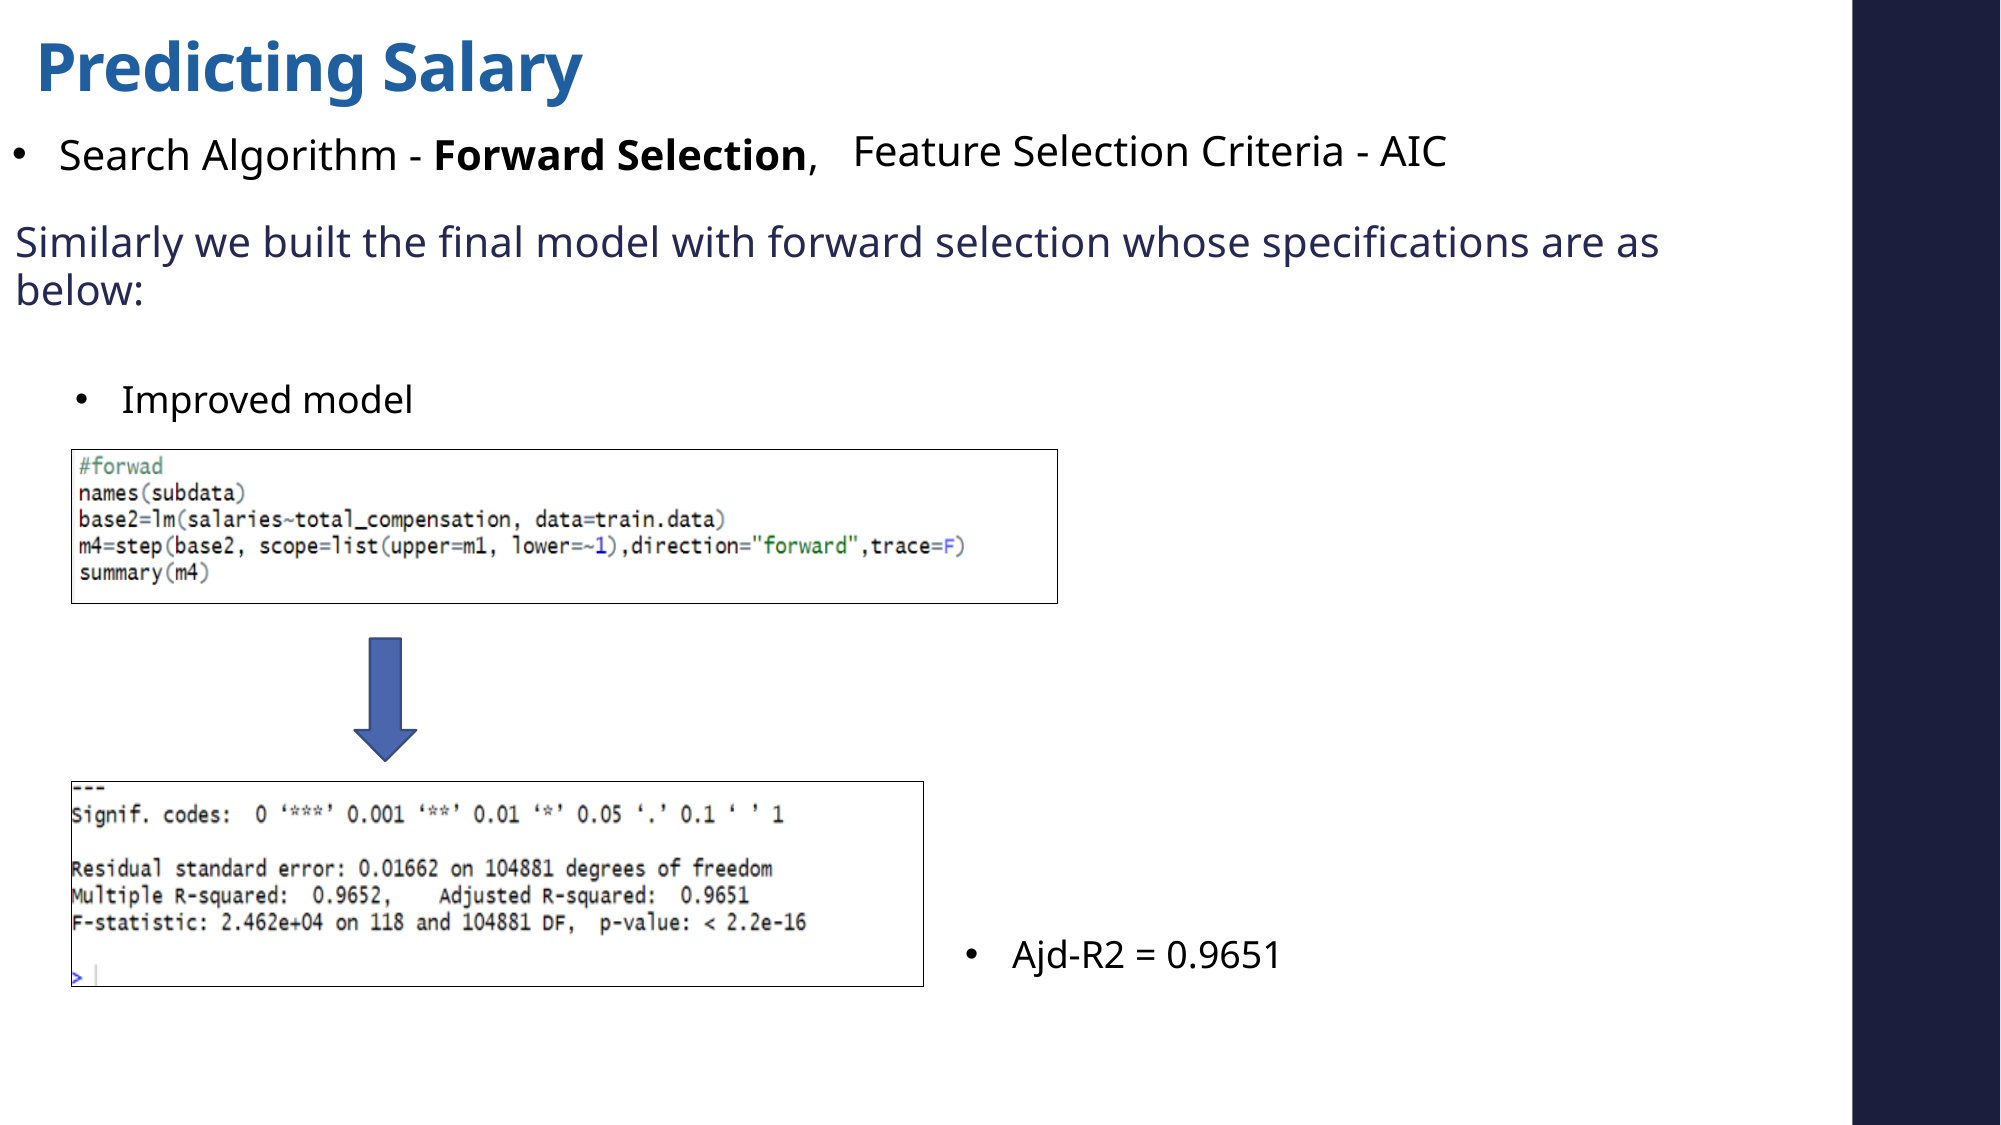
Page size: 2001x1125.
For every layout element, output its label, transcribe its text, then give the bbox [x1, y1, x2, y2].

text_box Ajd-R2 = 0.9651 [950, 923, 1349, 984]
text_box Improved model [60, 368, 690, 429]
text_box [353, 637, 418, 762]
text_box Search Algorithm - Forward Selection, [0, 121, 1133, 186]
list Similarly we built the final model with forward selection whose specifications are as below: [0, 202, 1766, 323]
title Predicting Salary [20, 42, 1611, 114]
picture [71, 781, 925, 987]
text_box Feature Selection Criteria - AIC [826, 117, 2000, 232]
picture [71, 449, 1058, 604]
